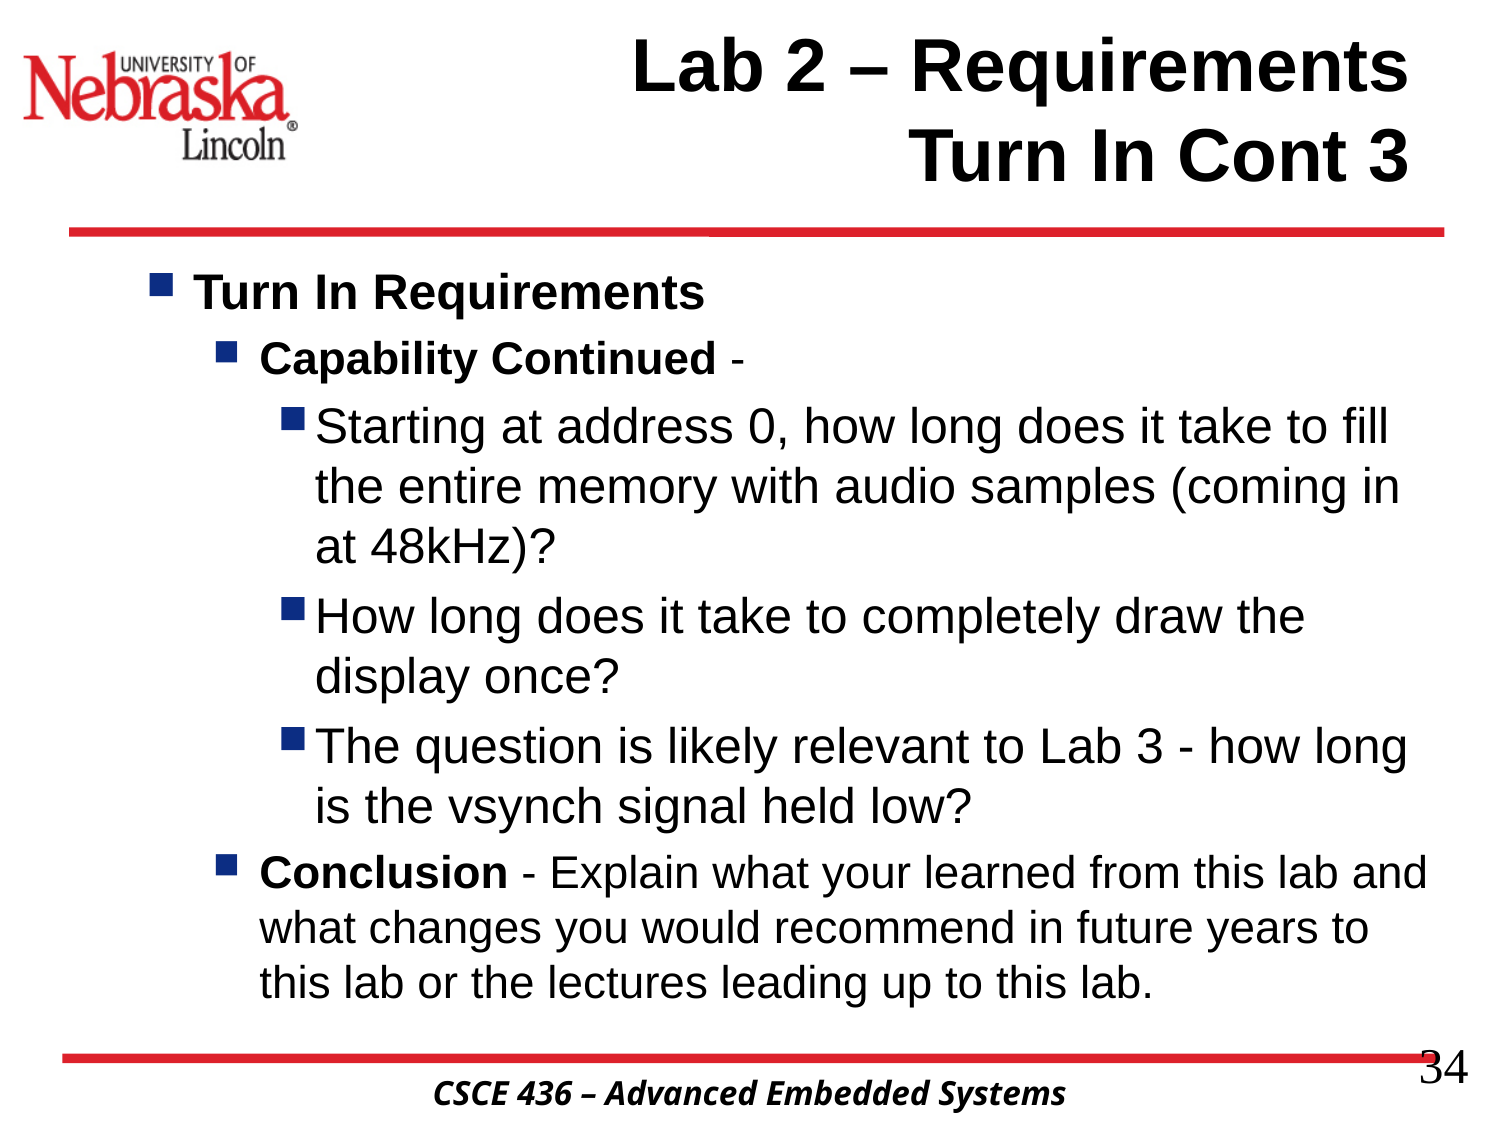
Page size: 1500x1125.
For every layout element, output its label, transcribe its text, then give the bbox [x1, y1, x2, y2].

list Turn In Requirements Capability Continued - Starting at address 0, how long does it take to fill the entire memory with audio samples (coming in at 48kHz)? How long does it take to completely draw the display once? The question is likely relevant to Lab 3 - how long is the vsynch signal held low? Conclusion - Explain what your learned from this lab and what changes you would recommend in future years to this lab or the lectures leading up to this lab. [131, 251, 1466, 962]
slide_number 34 [1133, 1025, 1484, 1105]
title Lab 2 – Requirements Turn In Cont 3 [313, 12, 1427, 201]
picture [1, 32, 313, 181]
